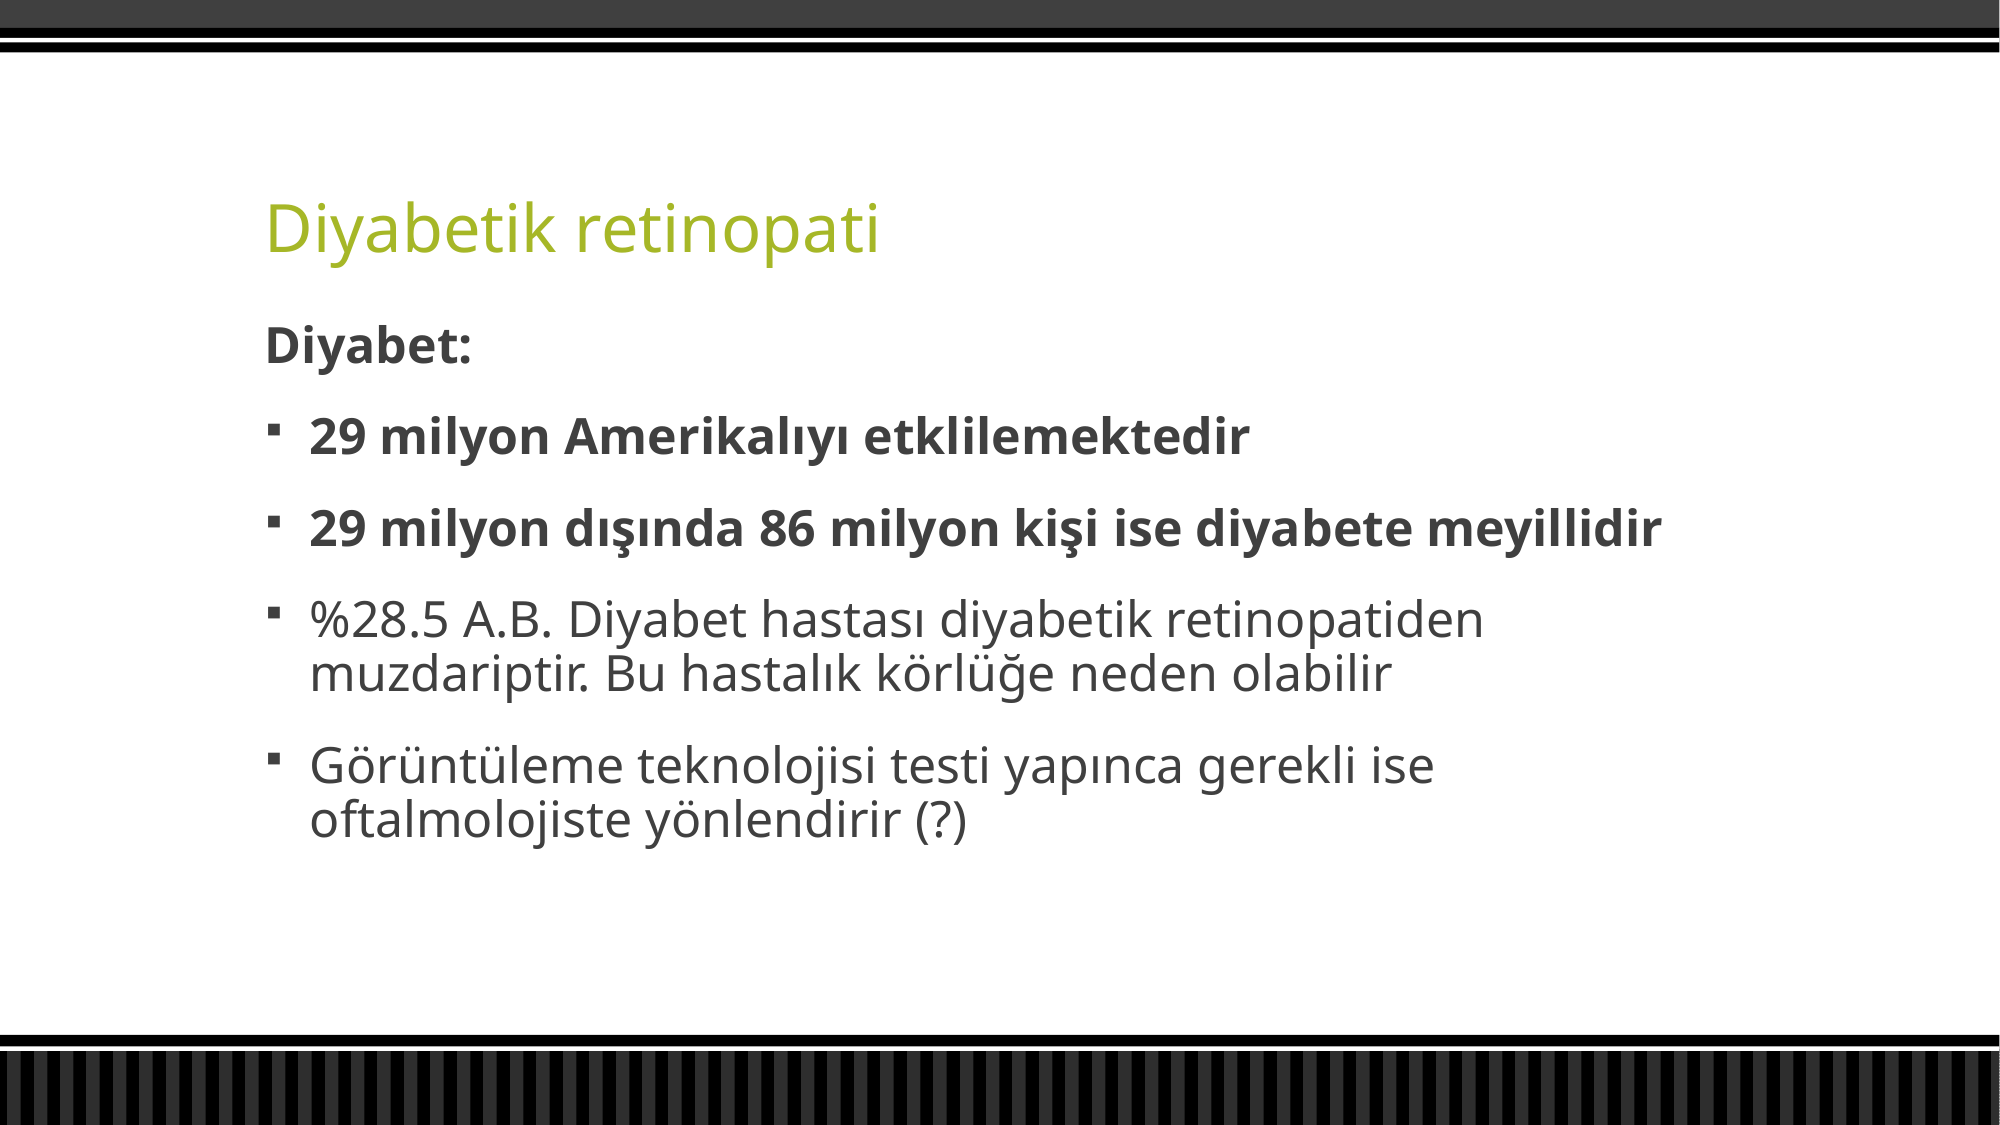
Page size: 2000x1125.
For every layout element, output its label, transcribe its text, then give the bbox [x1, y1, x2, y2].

list Diyabet: 29 milyon Amerikalıyı etklilemektedir 29 milyon dışında 86 milyon kişi ise diyabete meyillidir %28.5 A.B. Diyabet hastası diyabetik retinopatiden muzdariptir. Bu hastalık körlüğe neden olabilir Görüntüleme teknolojisi testi yapınca gerekli ise oftalmolojiste yönlendirir (?) [249, 312, 1750, 988]
title Diyabetik retinopati [249, 99, 1750, 275]
